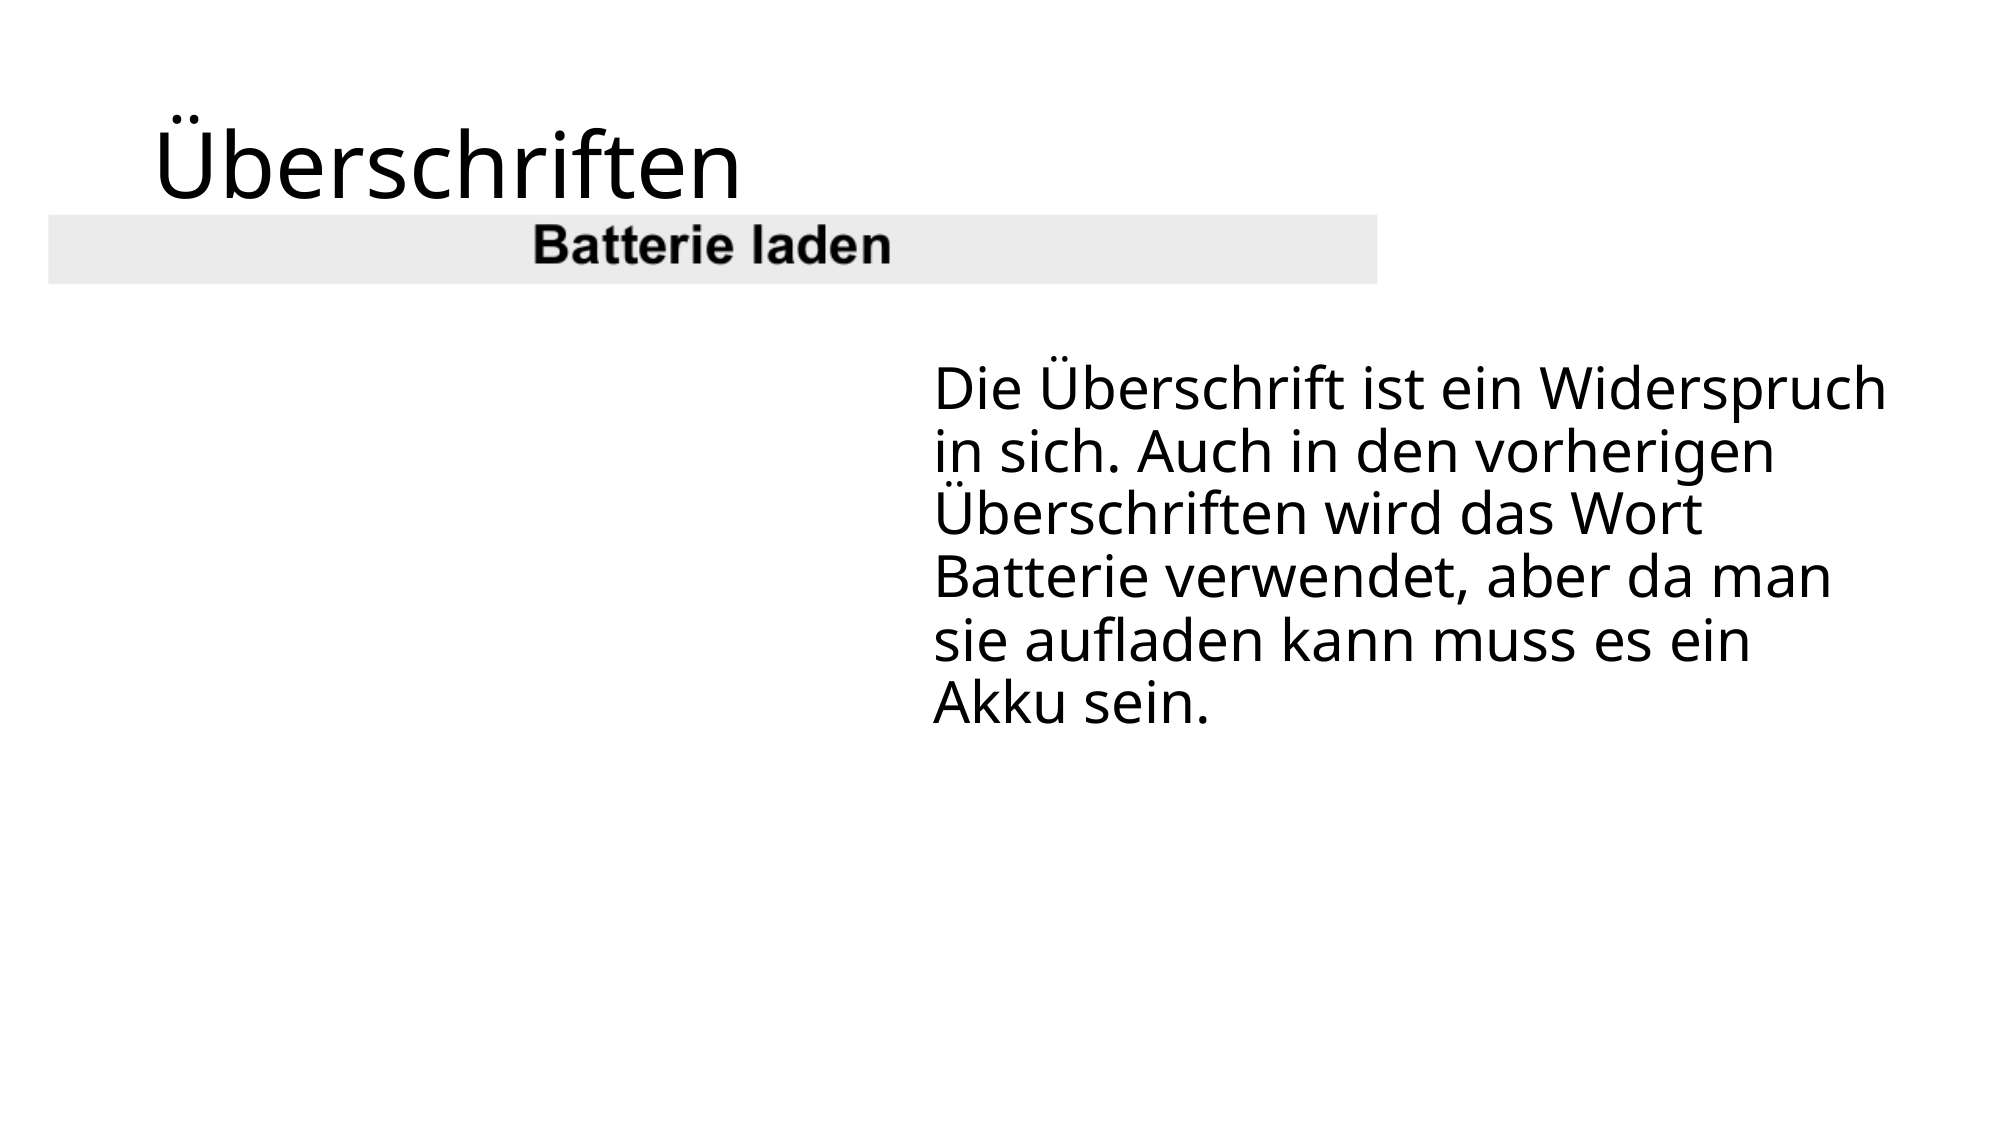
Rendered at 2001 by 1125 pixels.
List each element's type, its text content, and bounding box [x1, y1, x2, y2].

list Die Überschrift ist ein Widerspruch in sich. Auch in den vorherigen Überschriften wird das Wort Batterie verwendet, aber da man sie aufladen kann muss es ein Akku sein. [918, 351, 1914, 1066]
title Überschriften [137, 59, 1863, 278]
picture [46, 200, 1387, 304]
